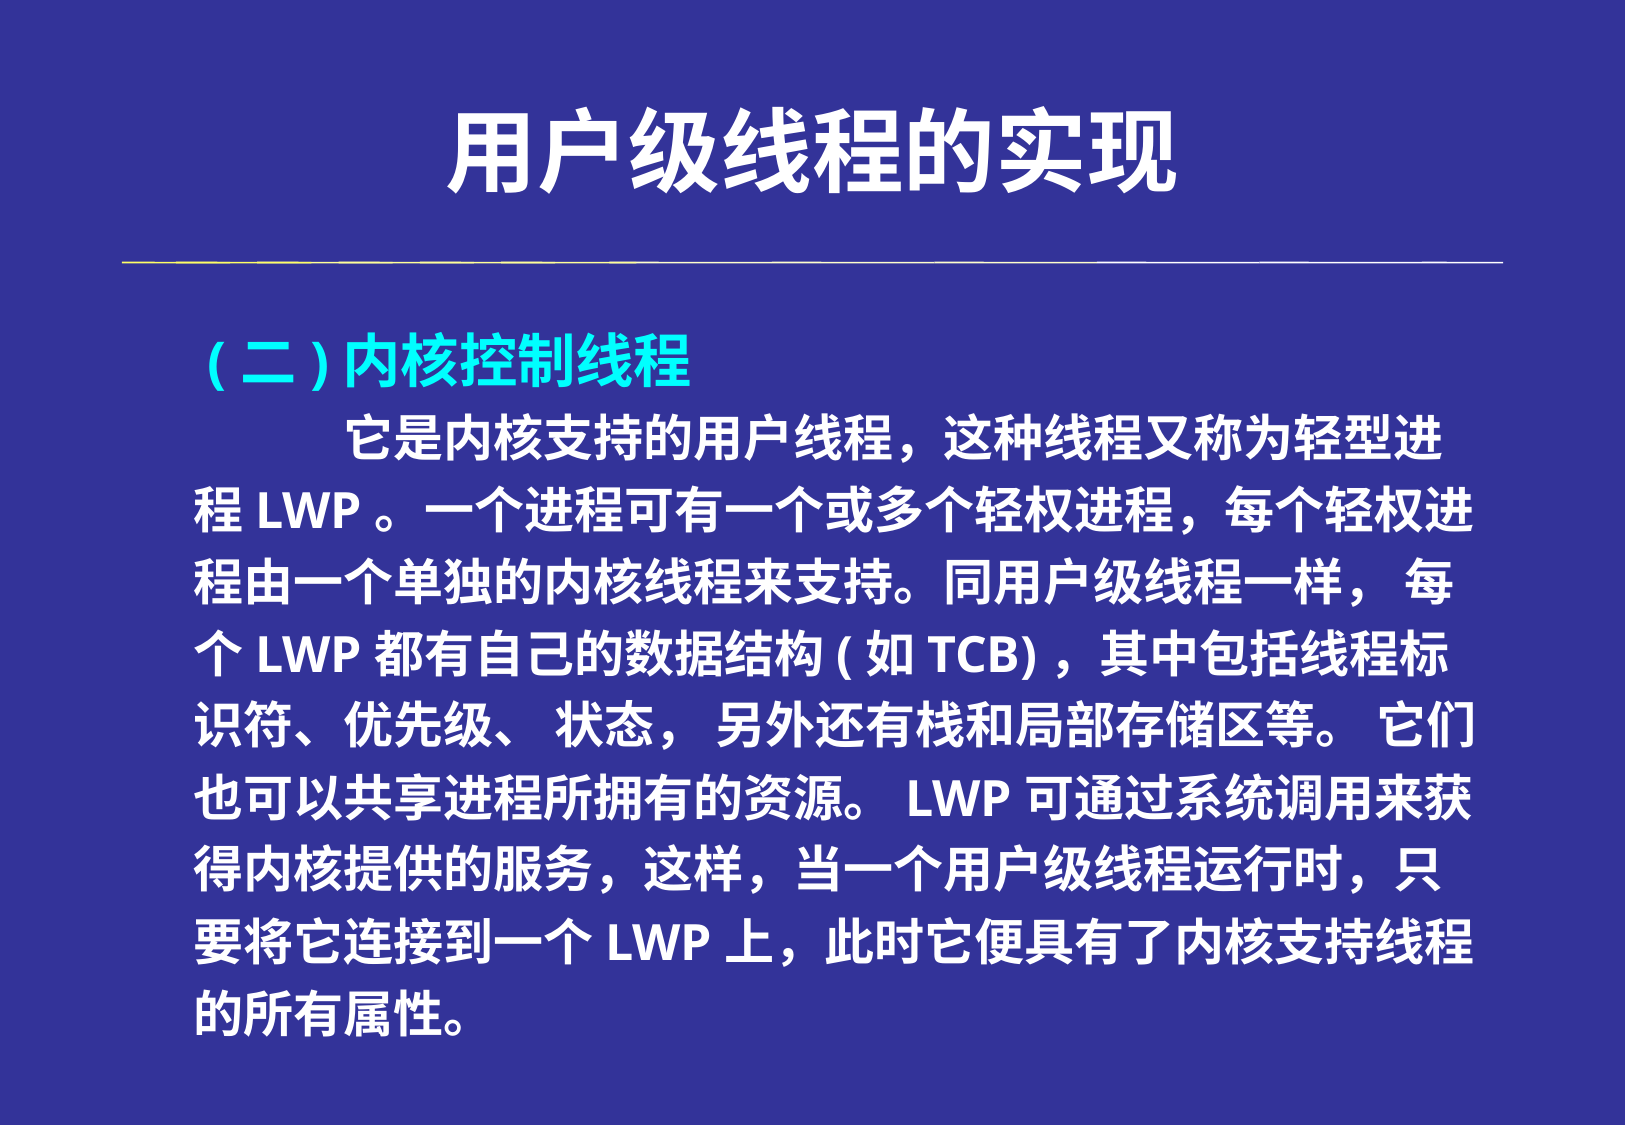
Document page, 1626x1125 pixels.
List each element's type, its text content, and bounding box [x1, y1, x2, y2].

title 用户级线程的实现 [121, 54, 1504, 243]
list (二)内核控制线程 它是内核支持的用户线程，这种线程又称为轻型进程LWP。一个进程可有一个或多个轻权进程，每个轻权进程由一个单独的内核线程来支持。同用户级线程一样， 每个LWP都有自己的数据结构(如TCB)，其中包括线程标识符、优先级、 状态， 另外还有栈和局部存储区等。 它们也可以共享进程所拥有的资源。LWP可通过系统调用来获得内核提供的服务，这样，当一个用户级线程运行时，只要将它连接到一个LWP上，此时它便具有了内核支持线程的所有属性。 [121, 302, 1504, 1063]
